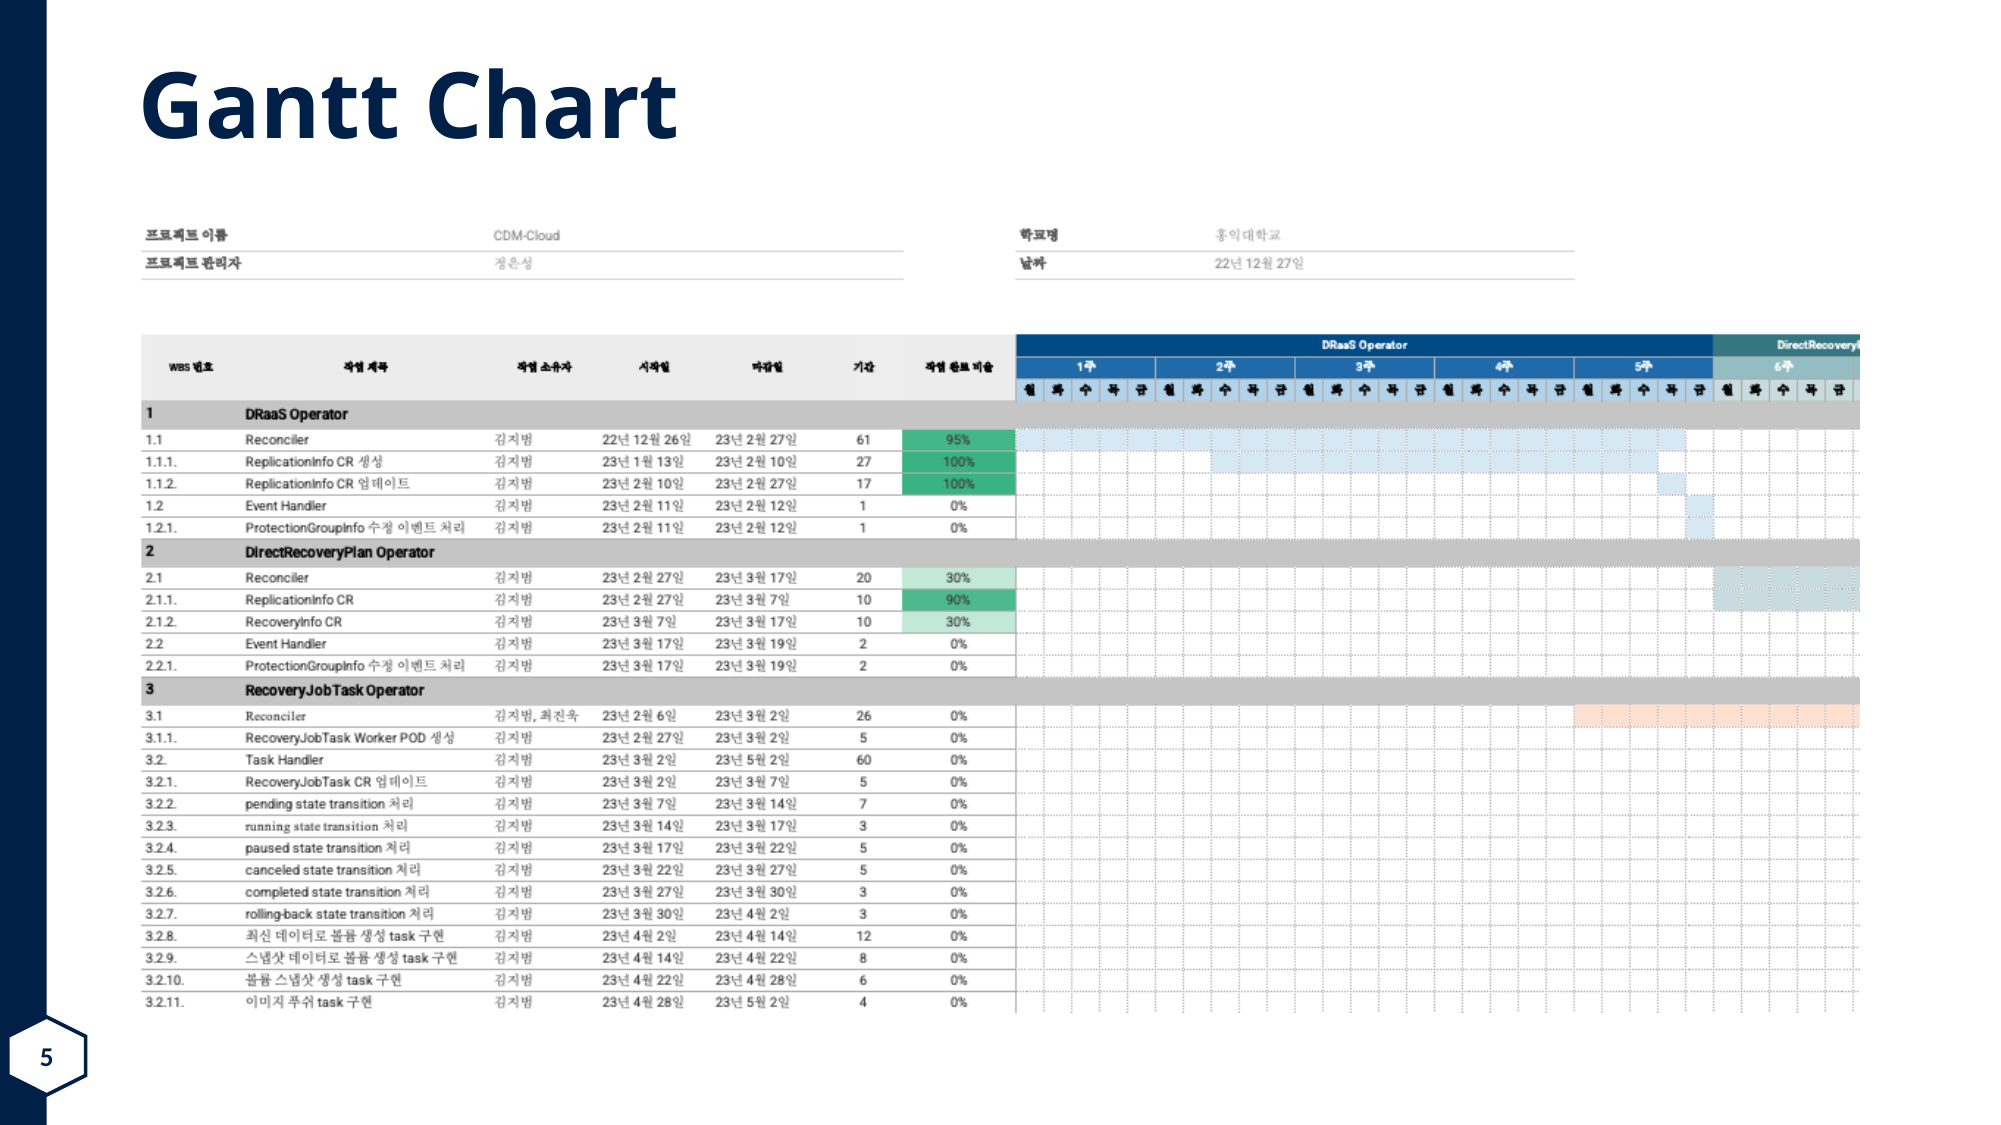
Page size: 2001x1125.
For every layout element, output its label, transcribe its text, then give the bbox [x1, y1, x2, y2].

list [140, 217, 1860, 1013]
title Gantt Chart [123, 0, 1849, 218]
